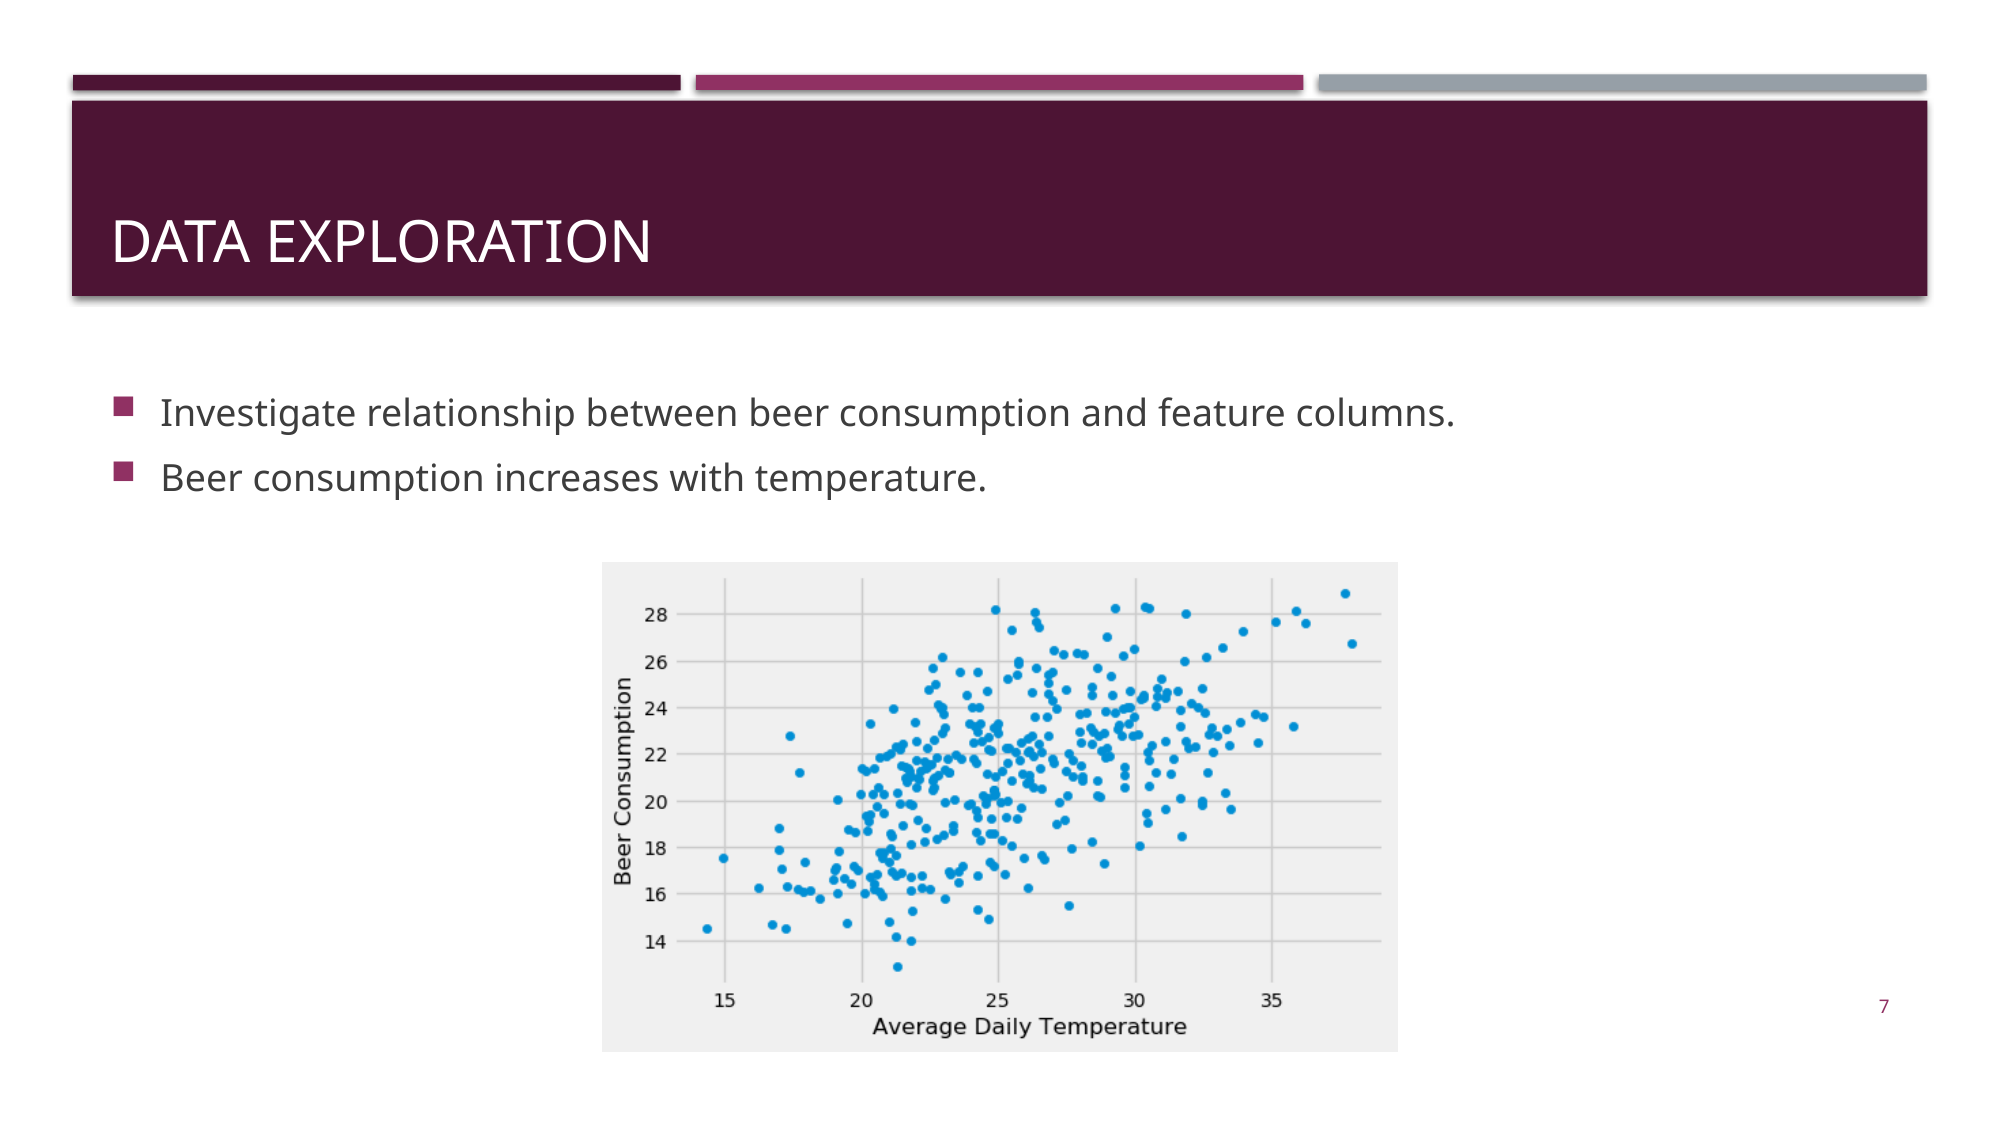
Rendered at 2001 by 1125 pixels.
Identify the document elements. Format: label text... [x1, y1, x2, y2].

picture [602, 561, 1398, 1052]
text_box Investigate relationship between beer consumption and feature columns. Beer consumption increases with temperature. [95, 357, 1905, 595]
title Data Exploration [95, 115, 1905, 282]
slide_number 7 [1732, 977, 1905, 1037]
